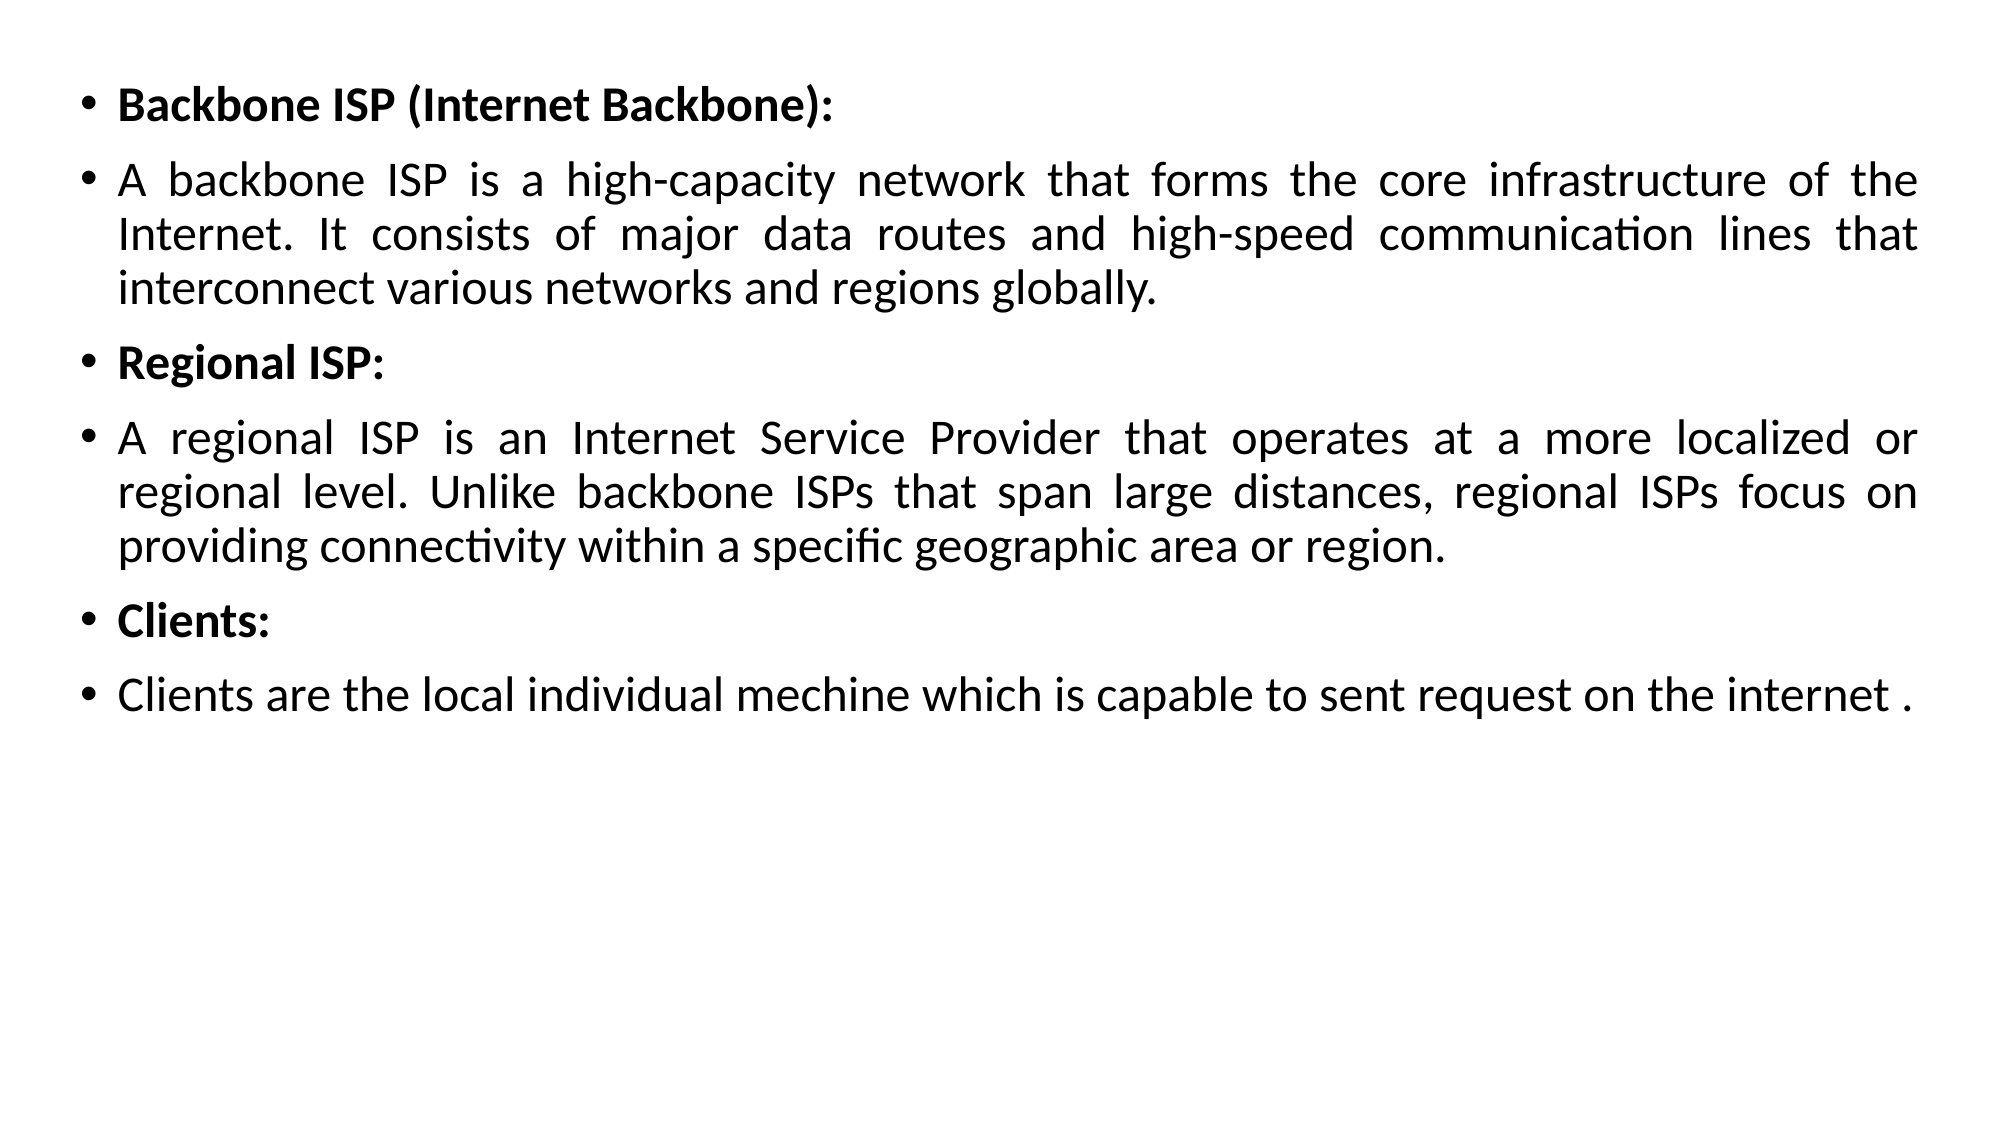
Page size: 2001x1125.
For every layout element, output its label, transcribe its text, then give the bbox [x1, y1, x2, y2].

list Backbone ISP (Internet Backbone): A backbone ISP is a high-capacity network that forms the core infrastructure of the Internet. It consists of major data routes and high-speed communication lines that interconnect various networks and regions globally. Regional ISP: A regional ISP is an Internet Service Provider that operates at a more localized or regional level. Unlike backbone ISPs that span large distances, regional ISPs focus on providing connectivity within a specific geographic area or region. Clients: Clients are the local individual mechine which is capable to sent request on the internet . [65, 71, 1935, 1070]
